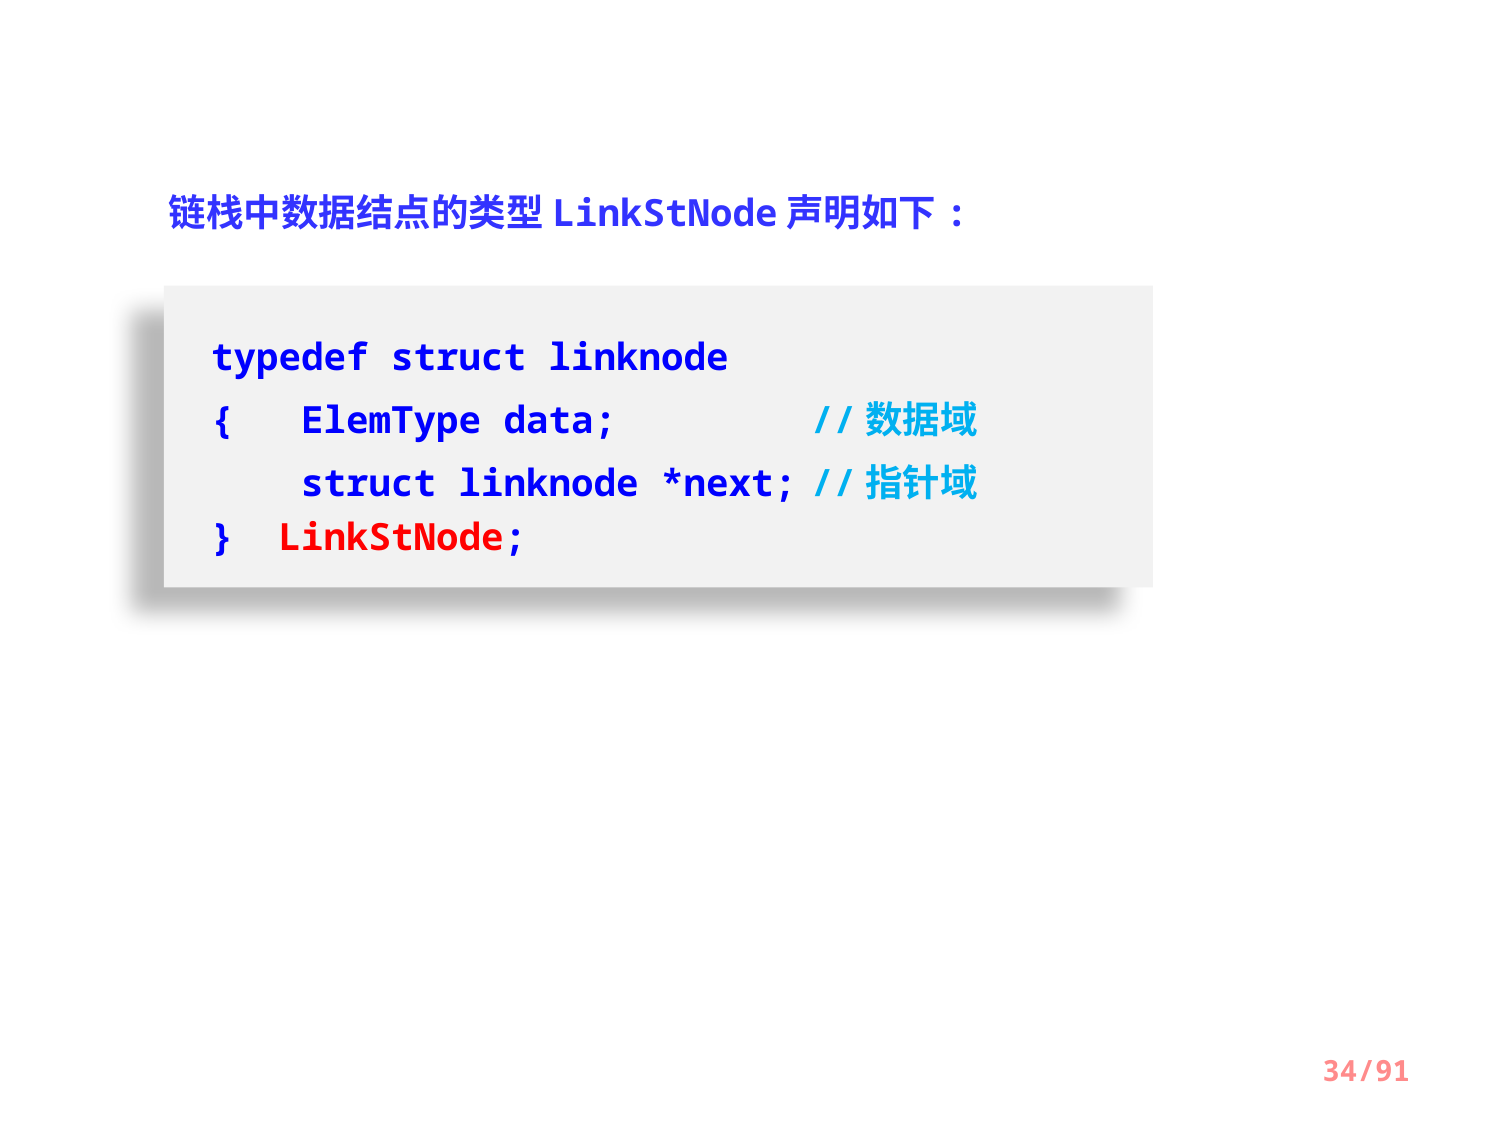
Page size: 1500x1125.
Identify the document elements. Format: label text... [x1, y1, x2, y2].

text_box 链栈中数据结点的类型LinkStNode声明如下: [153, 181, 1156, 242]
slide_number 34/91 [1074, 1042, 1425, 1103]
text_box typedef struct linknode { ElemType data; //数据域 struct linknode *next; //指针域 } LinkStNode; [163, 285, 1154, 588]
